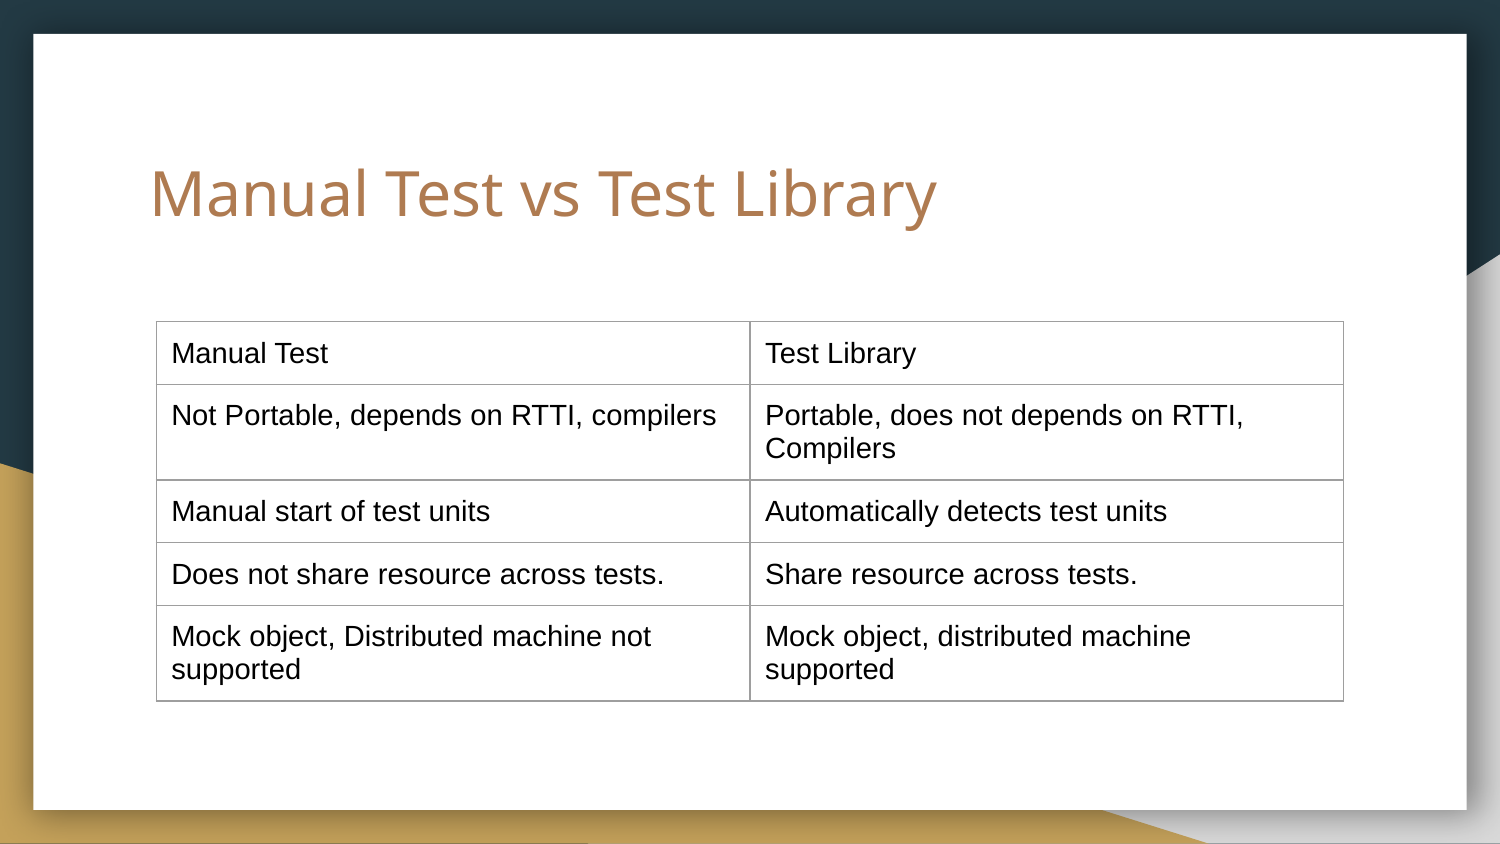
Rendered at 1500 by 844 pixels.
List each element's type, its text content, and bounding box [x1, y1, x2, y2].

table_cell Mock object, distributed machine supported [751, 606, 1343, 700]
table_cell Mock object, Distributed machine not supported [157, 606, 749, 700]
title Manual Test vs Test Library [134, 138, 1366, 296]
table_cell Portable, does not depends on RTTI, Compilers [751, 385, 1343, 479]
table_cell Share resource across tests. [751, 543, 1343, 605]
table_cell Not Portable, depends on RTTI, compilers [157, 385, 749, 479]
table_cell Does not share resource across tests. [157, 543, 749, 605]
table_header Test Library [751, 322, 1343, 384]
table_cell Automatically detects test units [751, 481, 1343, 542]
table_cell Manual start of test units [157, 481, 749, 542]
table_header Manual Test [157, 322, 749, 384]
